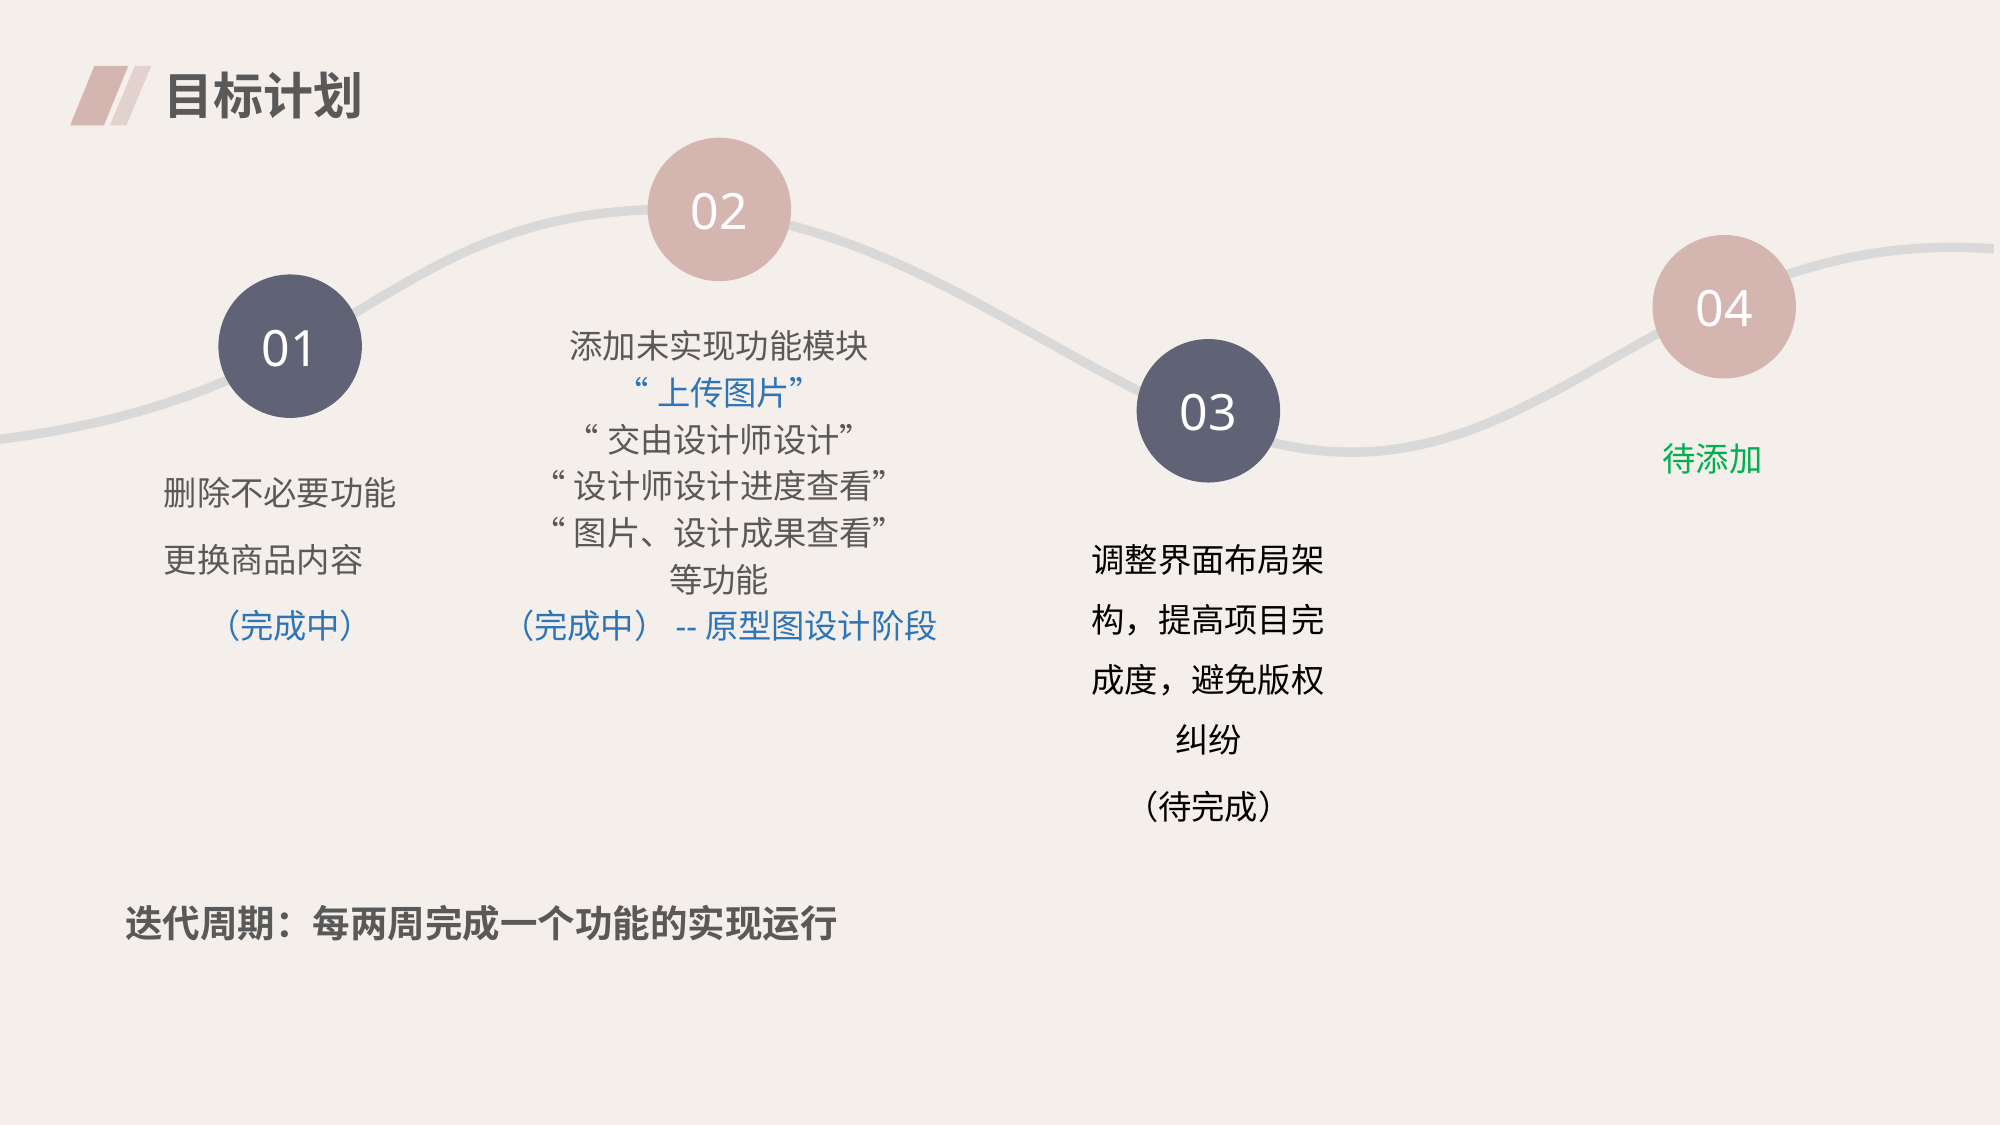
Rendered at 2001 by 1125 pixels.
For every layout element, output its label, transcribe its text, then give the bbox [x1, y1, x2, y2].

text_box [1135, 338, 1282, 484]
text_box 03 [1166, 378, 1251, 444]
text_box 调整界面布局架构，提高项目完成度，避免版权纠纷 （待完成） [1082, 519, 1335, 826]
text_box 目标计划 [149, 57, 379, 133]
text_box 02 [677, 177, 762, 242]
text_box [331, 208, 1657, 454]
text_box [217, 273, 363, 419]
text_box 01 [248, 313, 332, 379]
text_box 04 [1682, 274, 1766, 340]
text_box [1787, 246, 1994, 275]
text_box [646, 136, 793, 283]
text_box [0, 380, 263, 441]
text_box 添加未实现功能模块 “上传图片” “交由设计师设计” “设计师设计进度查看” “图片、设计成果查看” 等功能 （完成中）--原型图设计阶段 [428, 325, 1011, 646]
text_box 删除不必要功能 更换商品内容 （完成中） [163, 452, 417, 646]
text_box 迭代周期：每两周完成一个功能的实现运行 [110, 892, 853, 952]
text_box [1651, 233, 1798, 380]
text_box 待添加 [1662, 417, 1786, 478]
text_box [70, 65, 152, 126]
